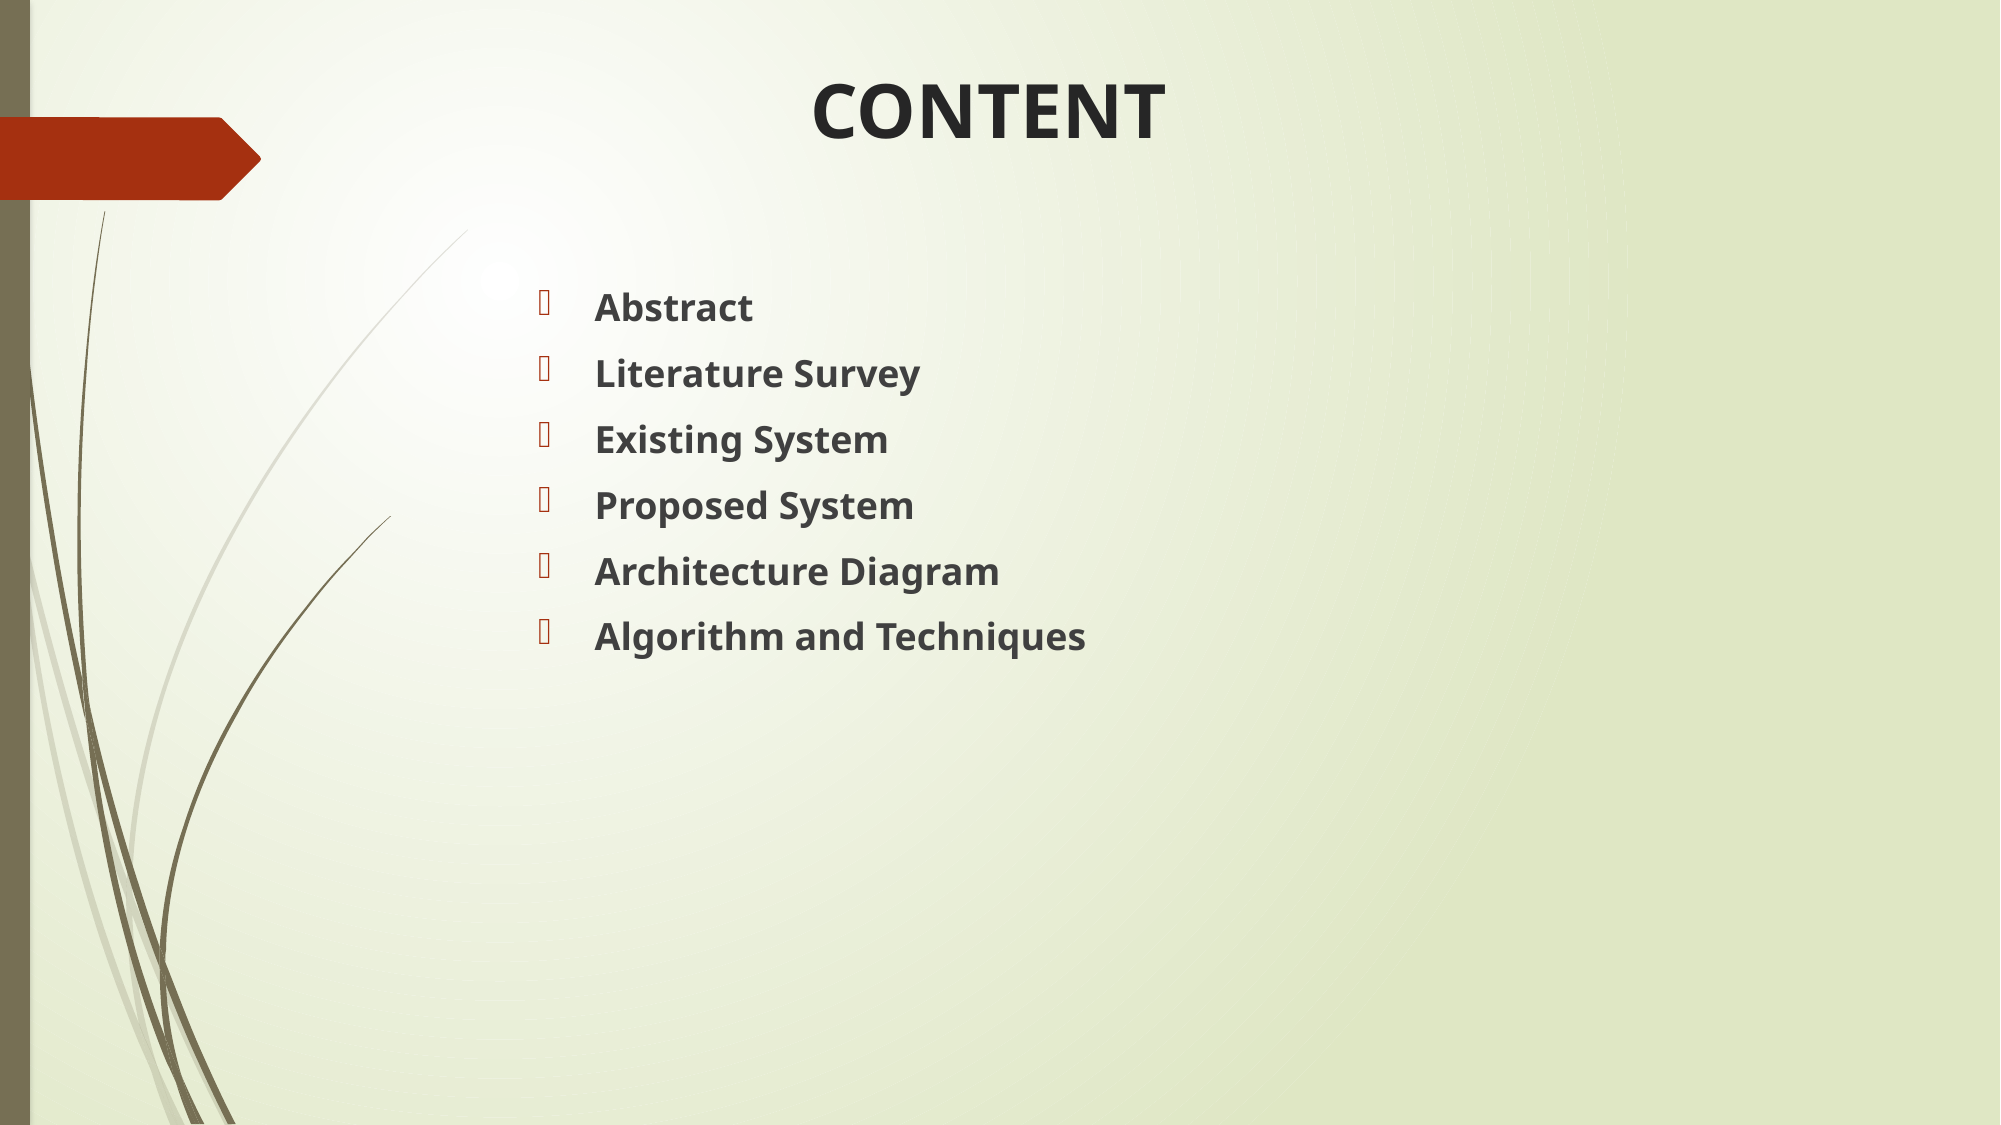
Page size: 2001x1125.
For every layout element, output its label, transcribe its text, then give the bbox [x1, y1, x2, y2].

title CONTENT [103, 56, 1875, 233]
list Abstract Literature Survey Existing System Proposed System Architecture Diagram Algorithm and Techniques [523, 276, 1929, 1063]
